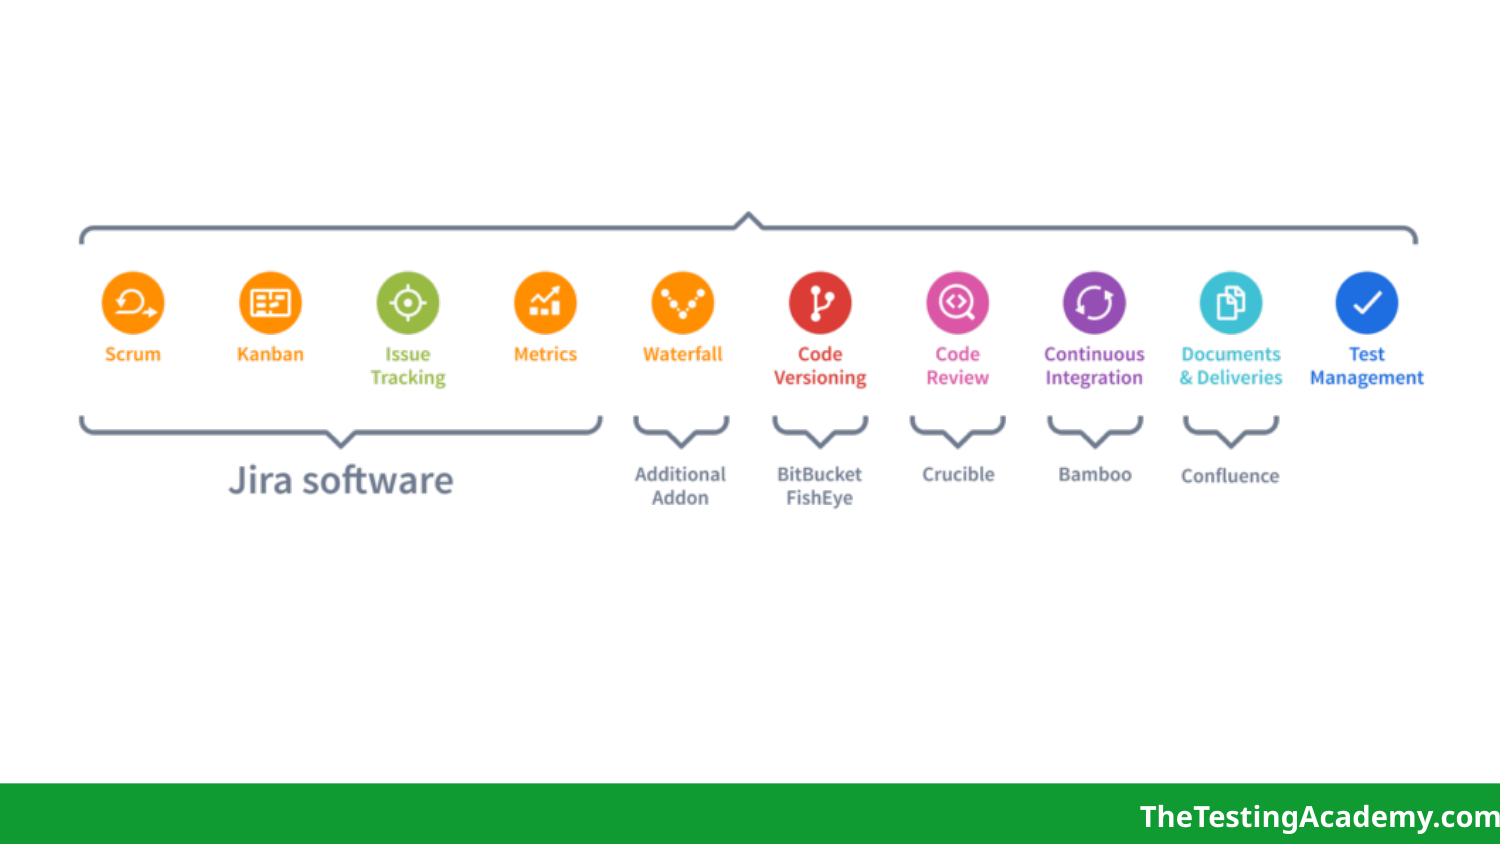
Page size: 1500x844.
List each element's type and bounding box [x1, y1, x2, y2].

picture [24, 192, 1476, 557]
